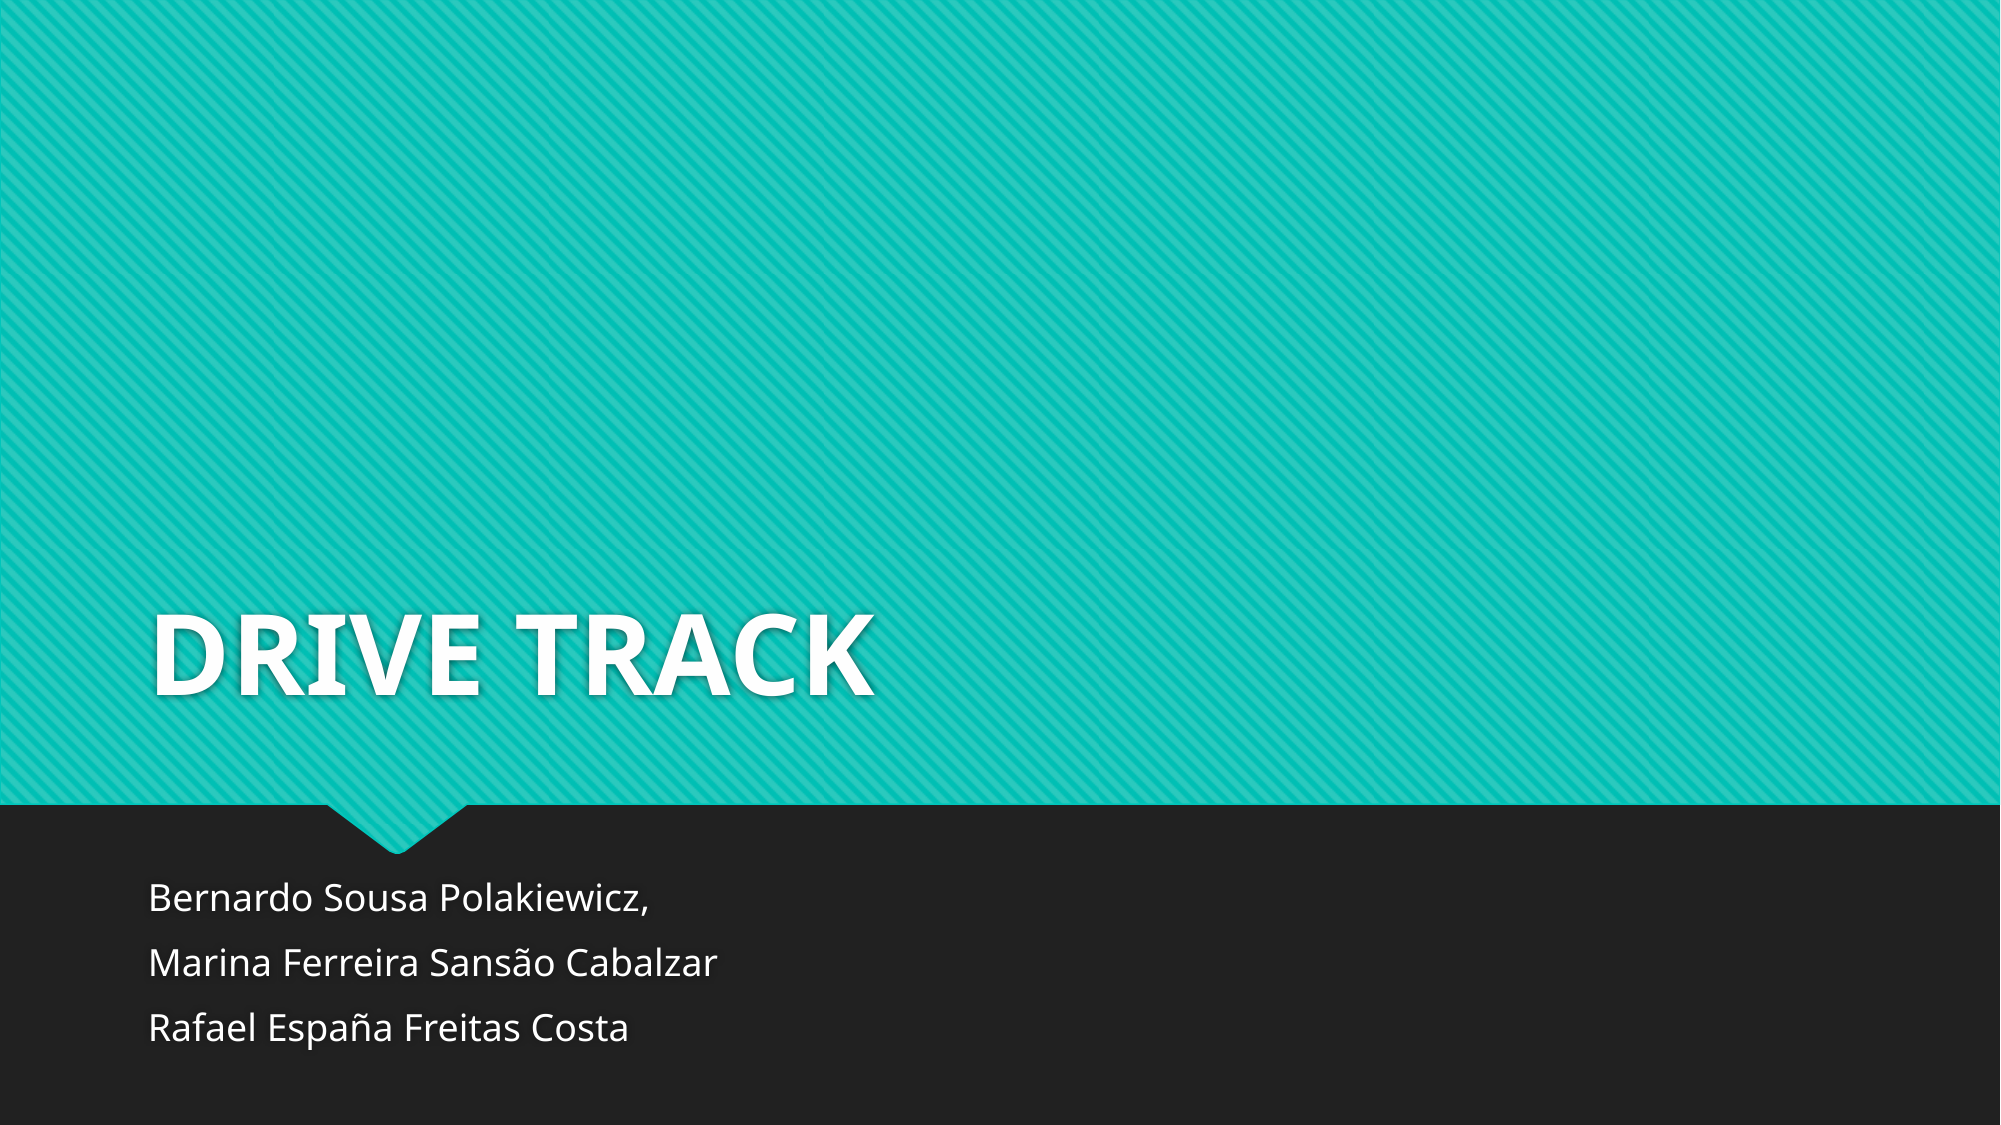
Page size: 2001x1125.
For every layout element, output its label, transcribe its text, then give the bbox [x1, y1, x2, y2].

subtitle Bernardo Sousa Polakiewicz, Marina Ferreira Sansão Cabalzar Rafael España Freitas Costa [132, 866, 1868, 1106]
title DRIVE TRACK [132, 237, 1868, 726]
